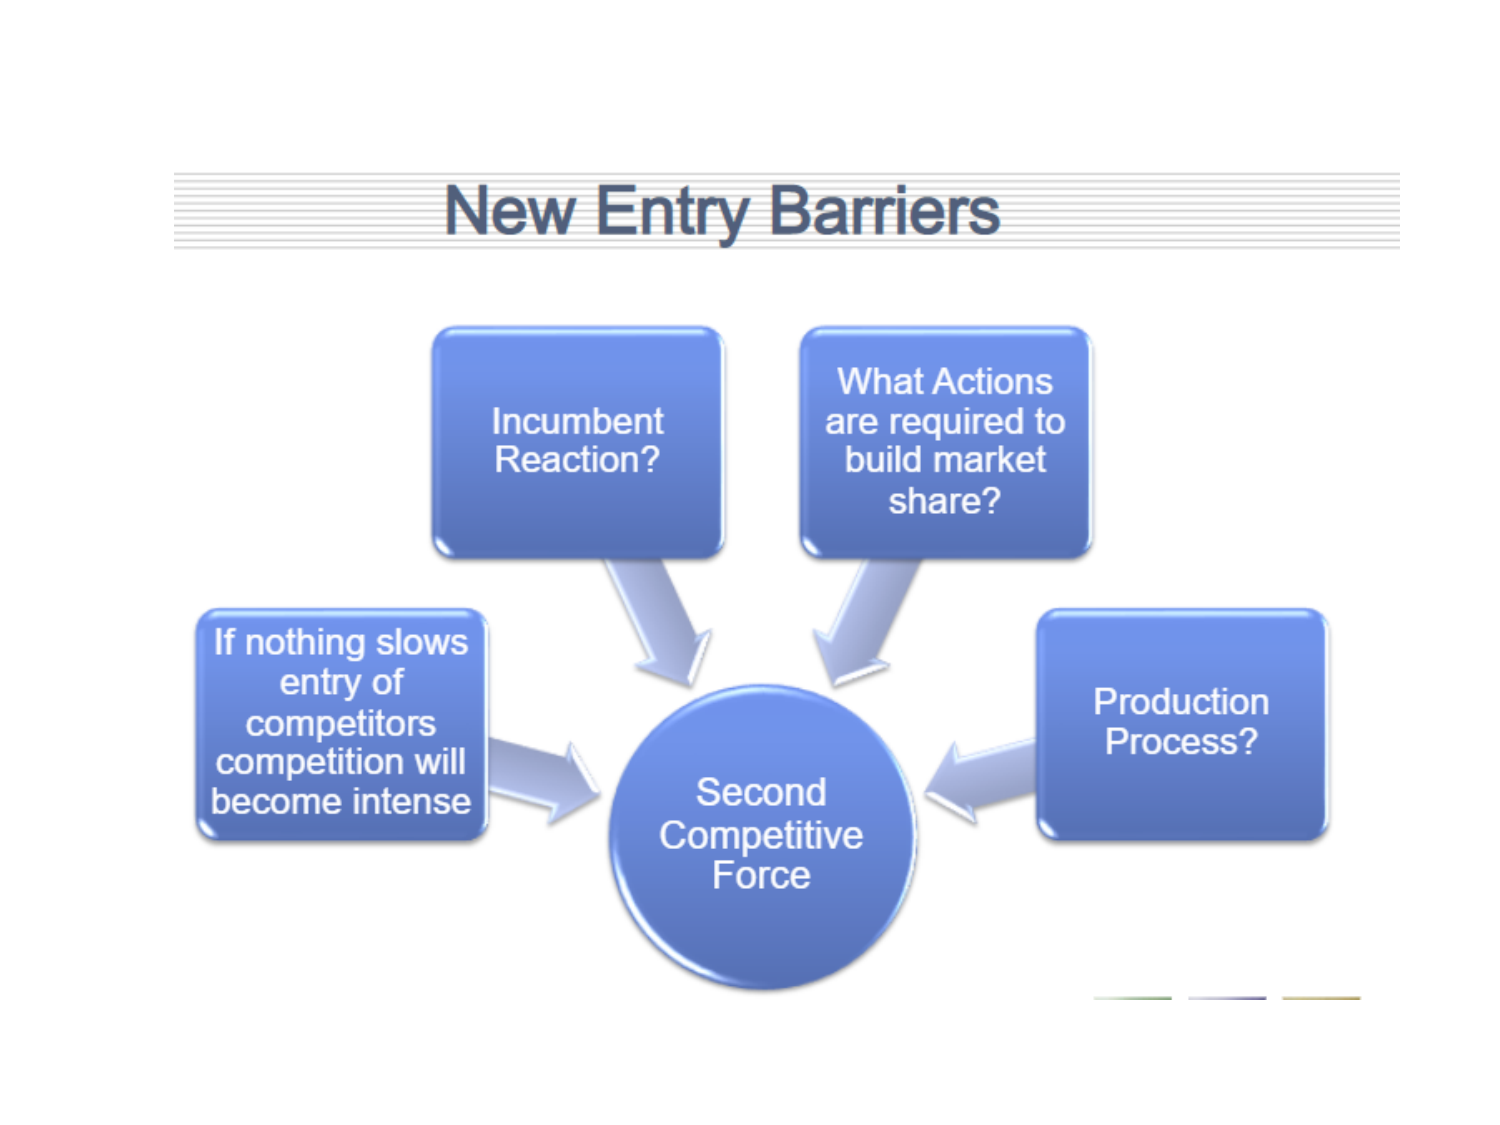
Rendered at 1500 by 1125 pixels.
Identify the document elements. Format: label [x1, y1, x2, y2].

picture [173, 172, 1401, 1001]
